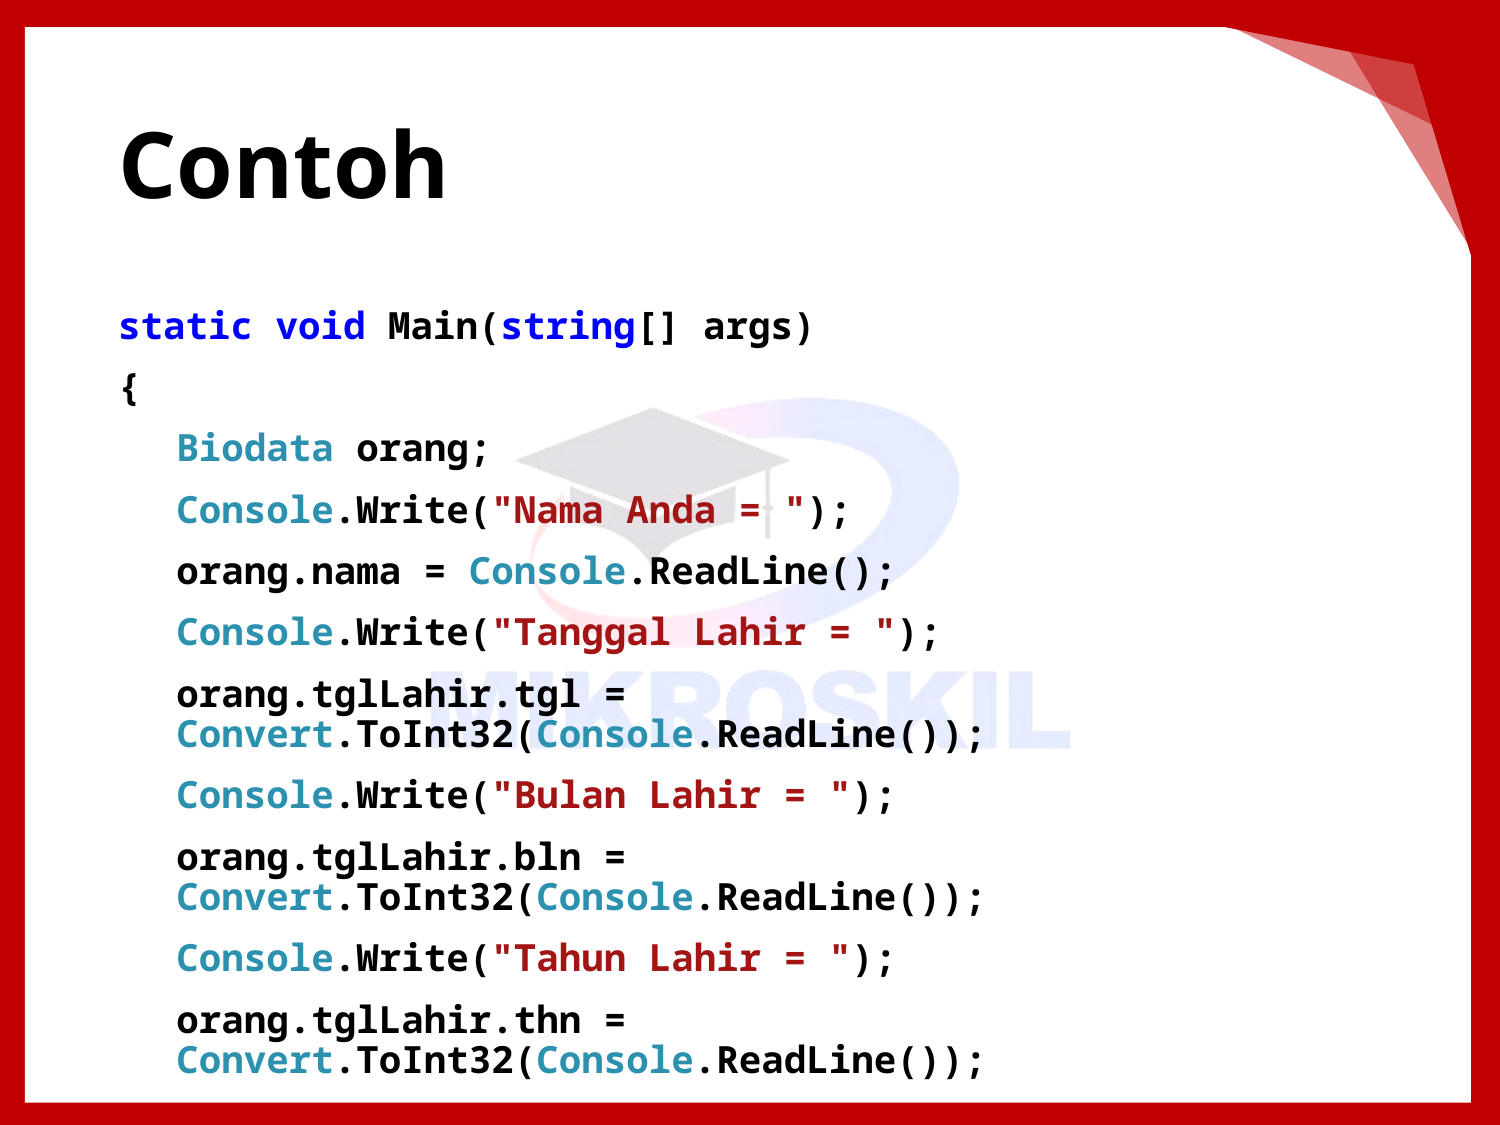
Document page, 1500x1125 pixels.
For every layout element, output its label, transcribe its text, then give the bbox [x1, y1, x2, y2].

title Contoh [103, 59, 1397, 278]
list static void Main(string[] args) { Biodata orang; Console.Write("Nama Anda = "); orang.nama = Console.ReadLine(); Console.Write("Tanggal Lahir = "); orang.tglLahir.tgl = Convert.ToInt32(Console.ReadLine()); Console.Write("Bulan Lahir = "); orang.tglLahir.bln = Convert.ToInt32(Console.ReadLine()); Console.Write("Tahun Lahir = "); orang.tglLahir.thn = Convert.ToInt32(Console.ReadLine()); [103, 299, 1397, 1014]
